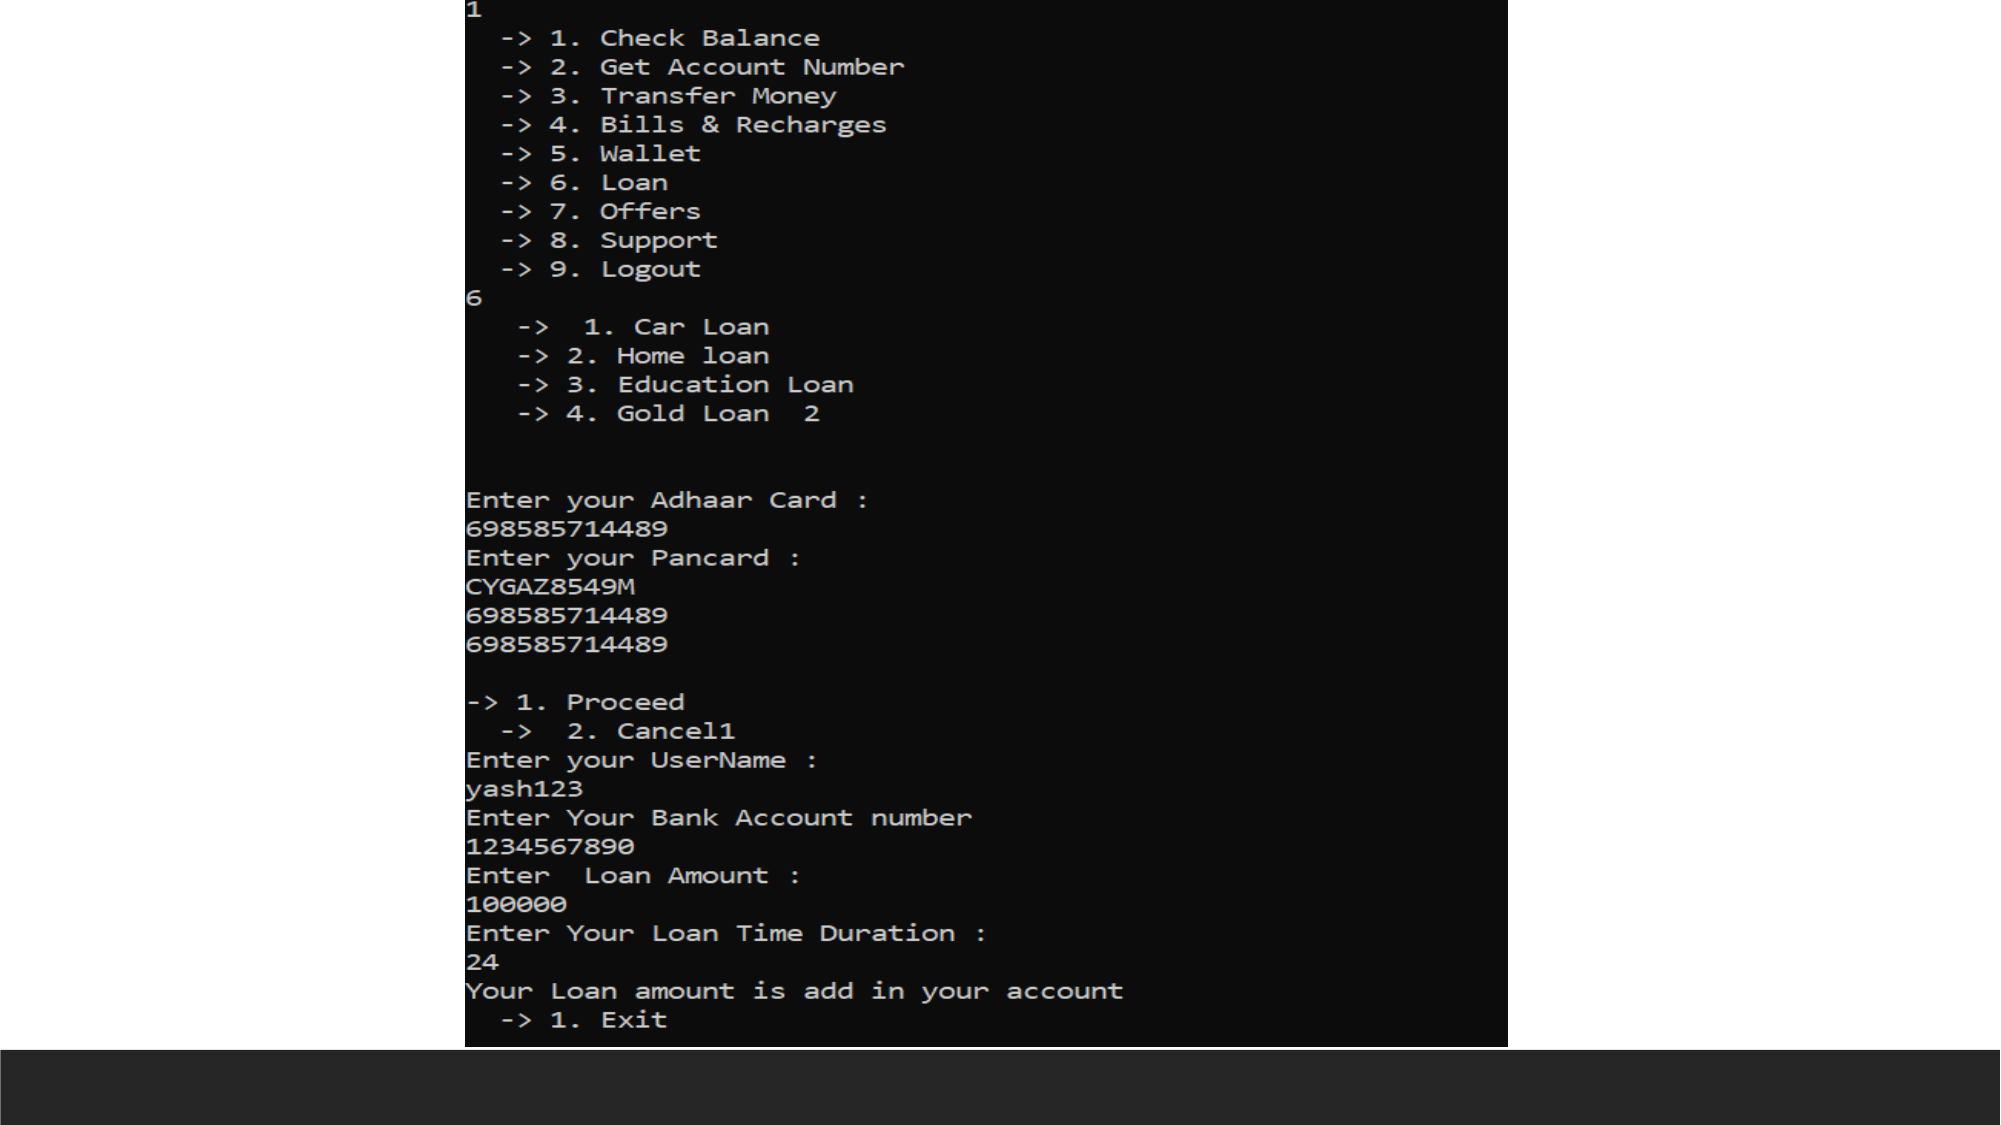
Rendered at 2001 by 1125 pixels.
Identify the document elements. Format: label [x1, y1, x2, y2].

picture [465, 0, 1509, 1048]
